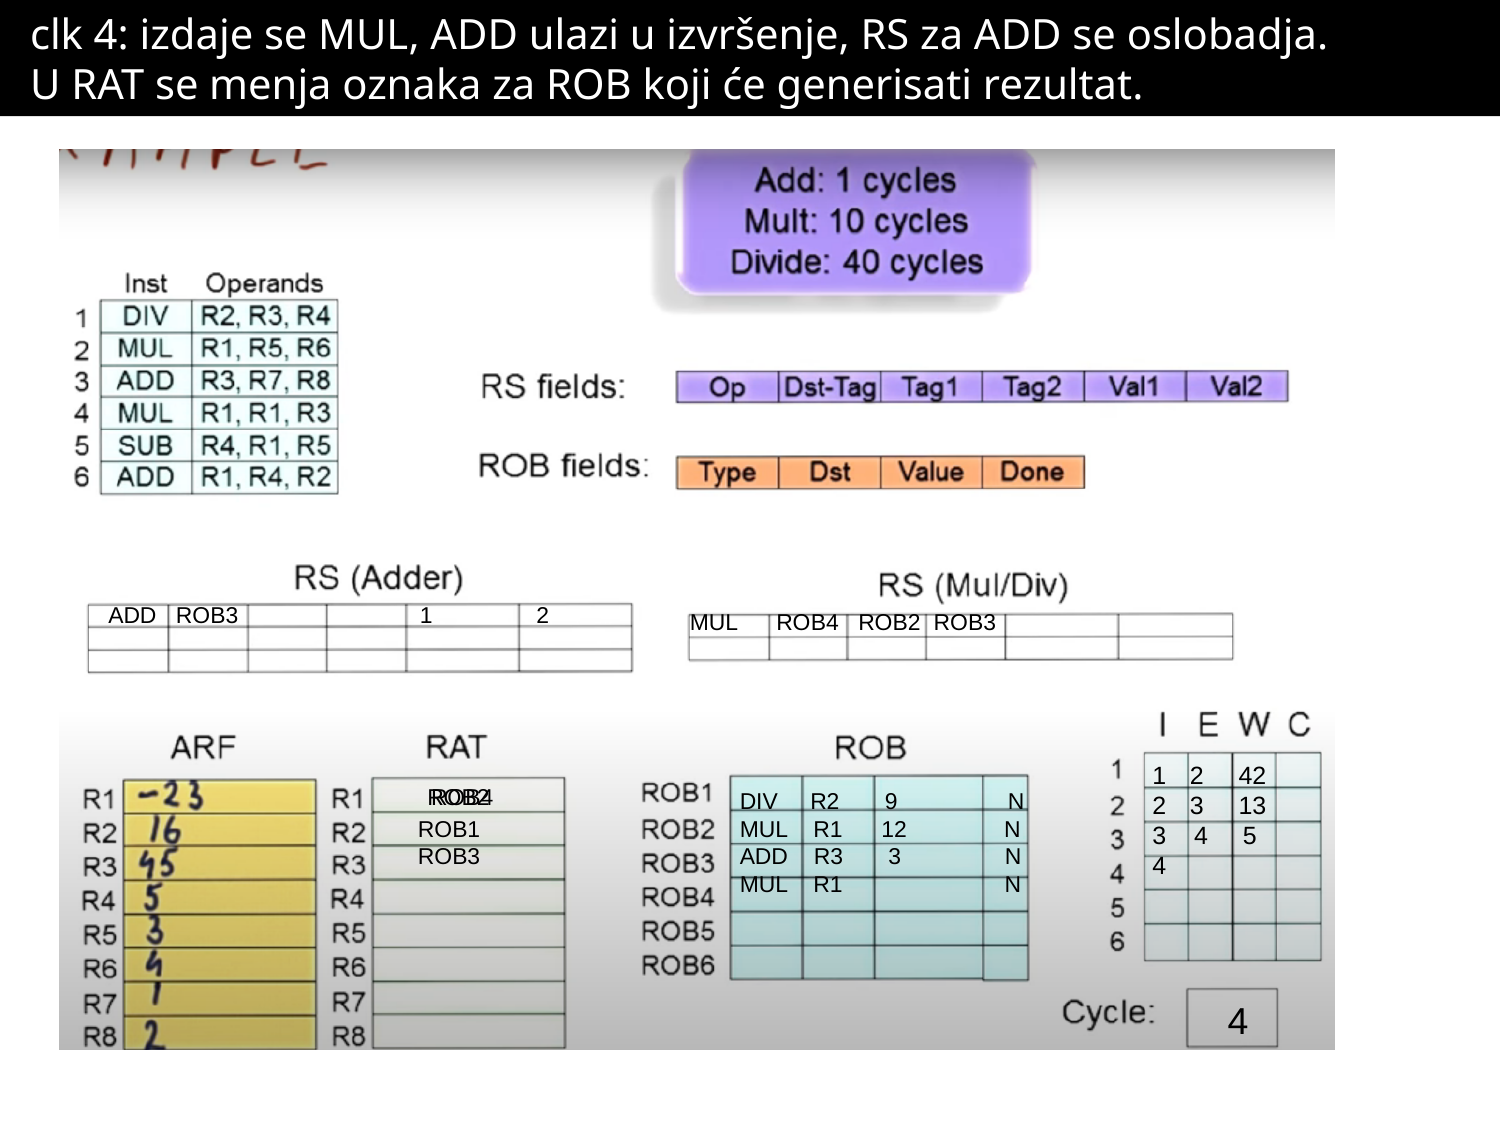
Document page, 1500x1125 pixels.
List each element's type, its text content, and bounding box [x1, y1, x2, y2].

picture [59, 149, 1335, 1051]
title clk 4: izdaje se MUL, ADD ulazi u izvršenje, RS za ADD se oslobadja. U RAT se menja oznaka za ROB koji će generisati rezultat. [0, 0, 1500, 117]
